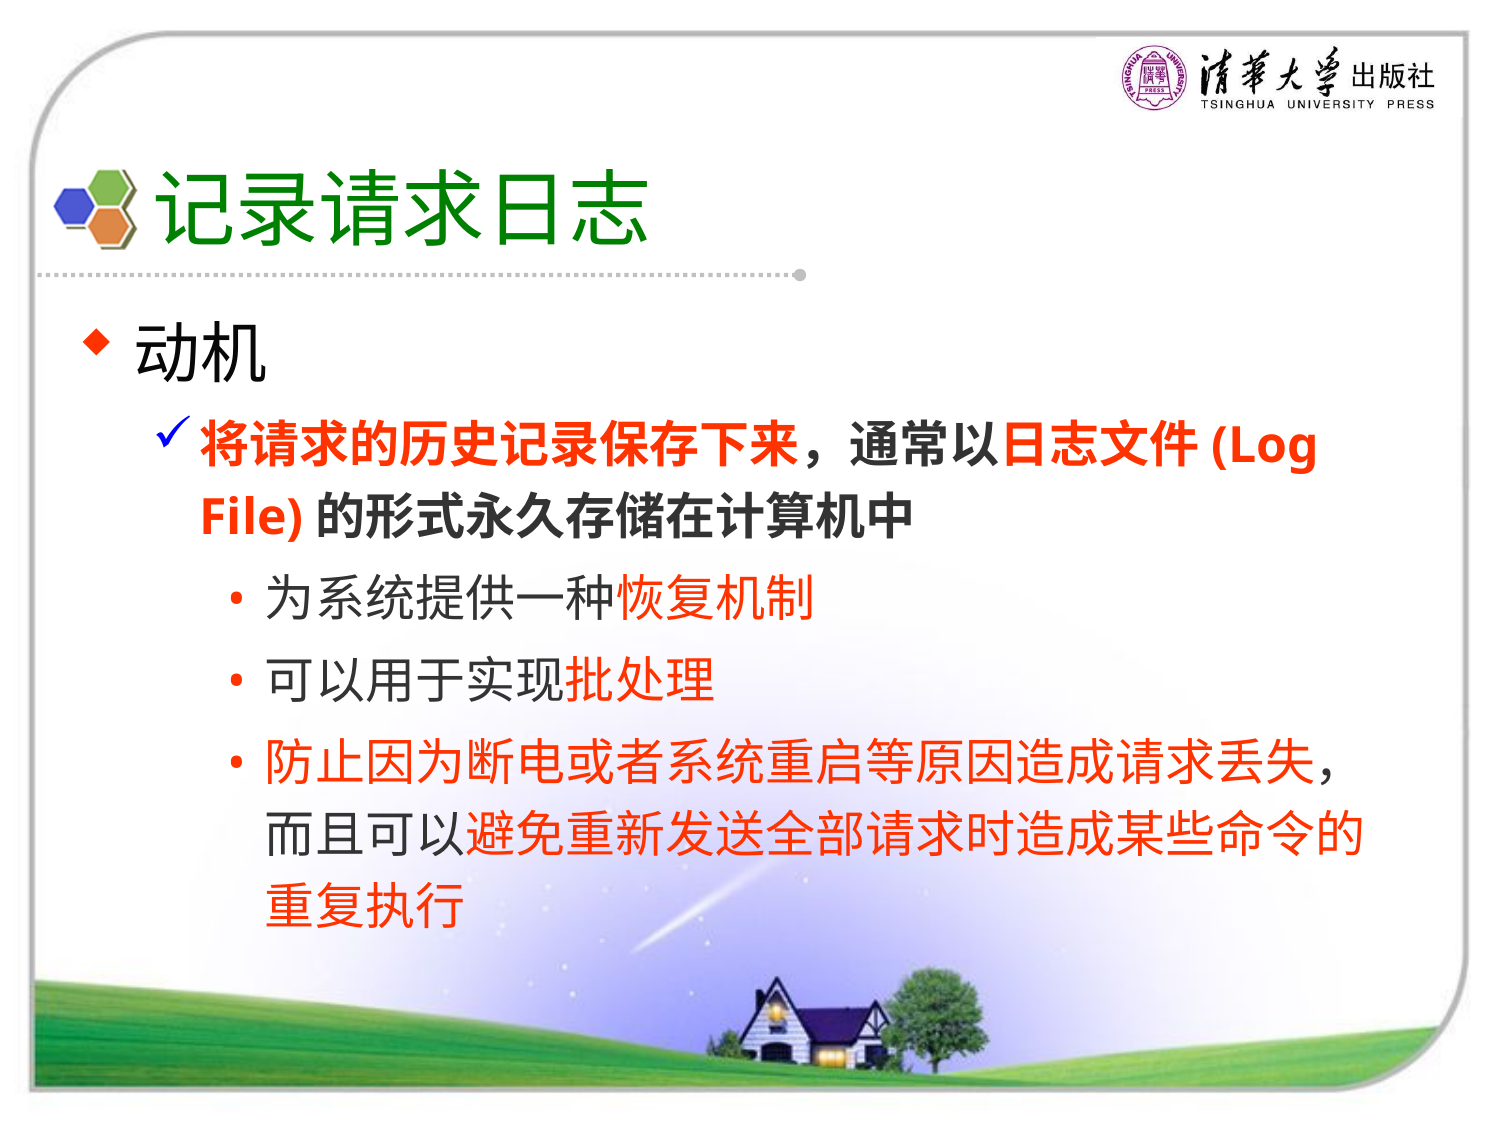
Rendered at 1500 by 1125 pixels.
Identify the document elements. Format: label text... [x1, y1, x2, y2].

picture [0, 75, 1500, 1125]
text_box [0, 0, 1500, 75]
list 动机 将请求的历史记录保存下来，通常以日志文件(Log File)的形式永久存储在计算机中 为系统提供一种恢复机制 可以用于实现批处理 防止因为断电或者系统重启等原因造成请求丢失，而且可以避免重新发送全部请求时造成某些命令的重复执行 [62, 287, 1413, 963]
title 记录请求日志 [137, 149, 1175, 263]
